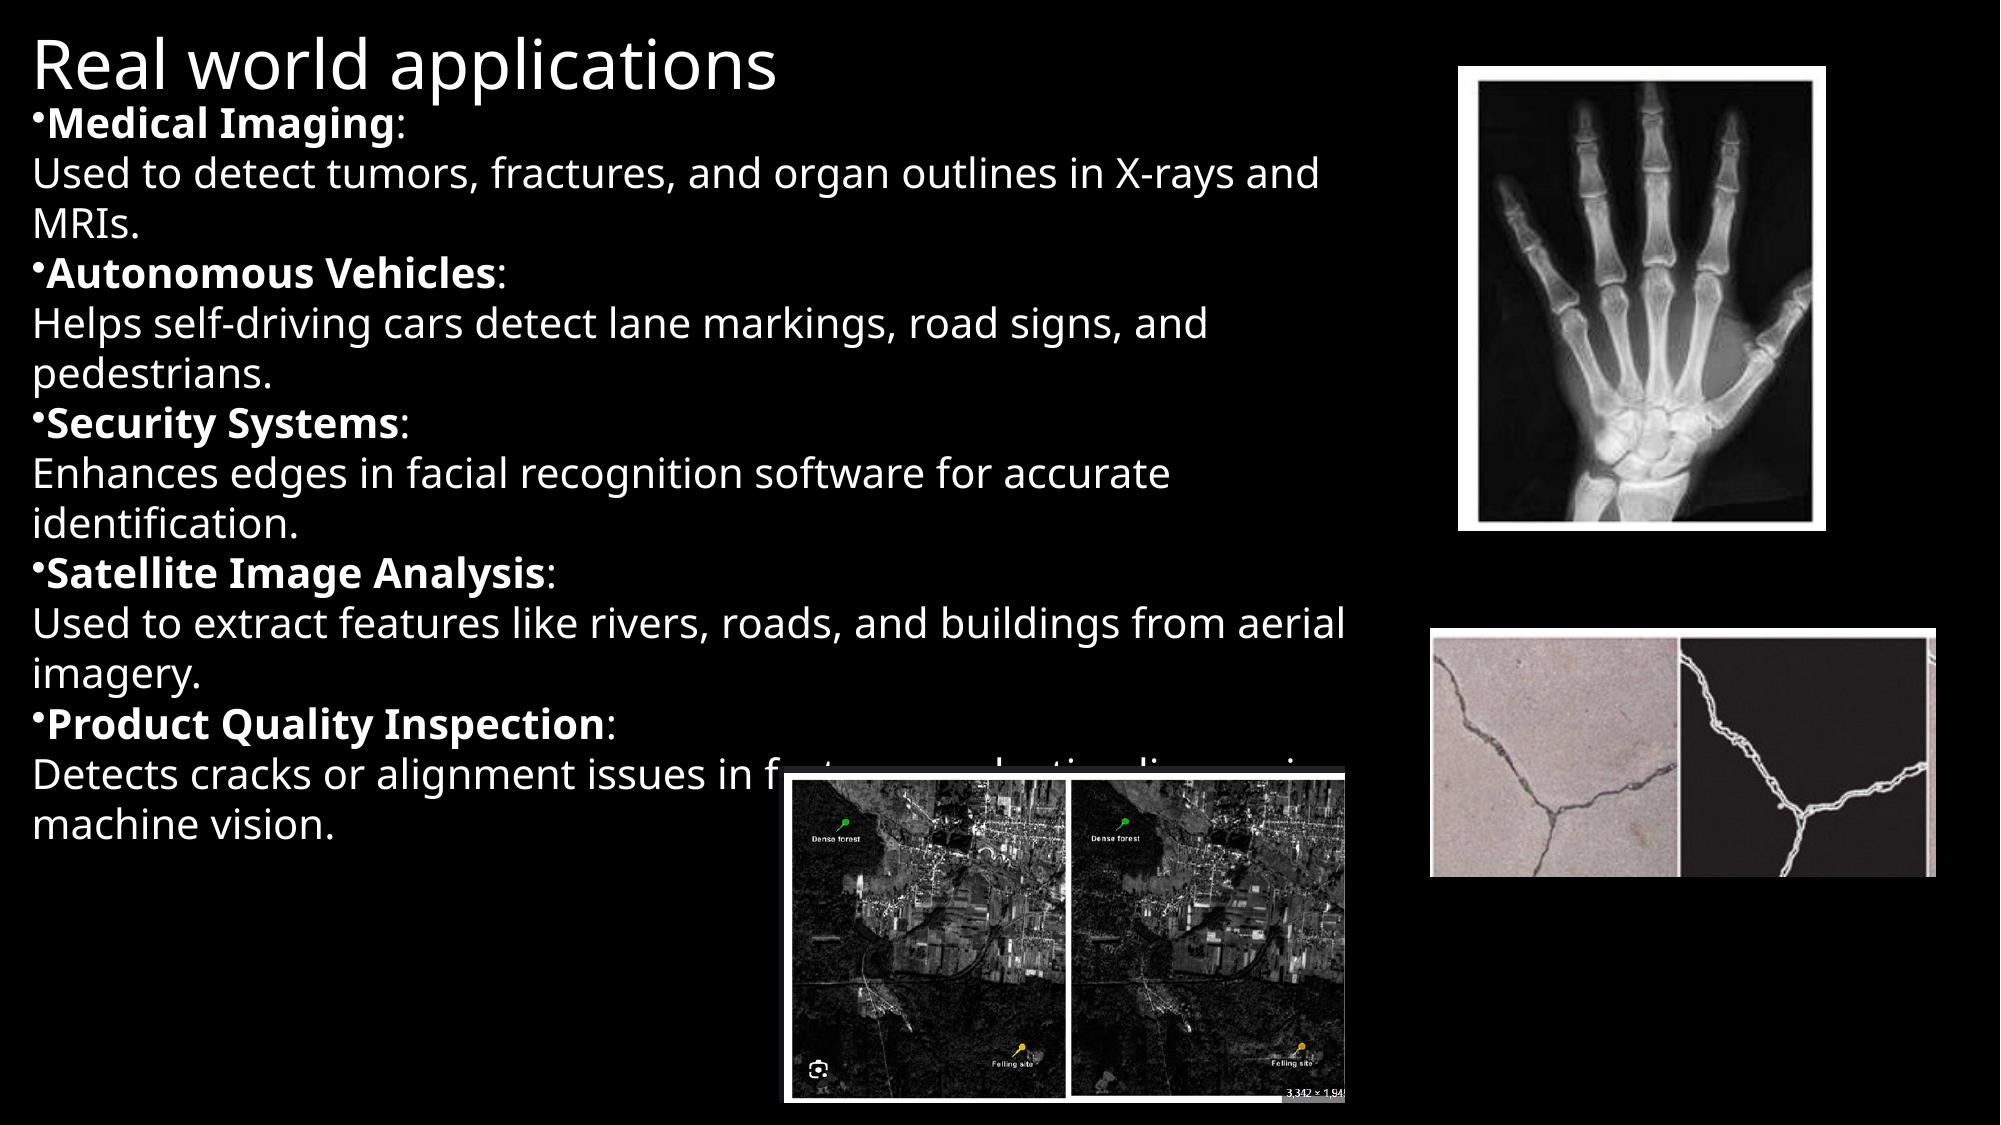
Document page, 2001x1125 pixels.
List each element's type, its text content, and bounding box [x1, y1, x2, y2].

list Medical Imaging: Used to detect tumors, fractures, and organ outlines in X-rays and MRIs. Autonomous Vehicles: Helps self-driving cars detect lane markings, road signs, and pedestrians. Security Systems: Enhances edges in facial recognition software for accurate identification. Satellite Image Analysis: Used to extract features like rivers, roads, and buildings from aerial imagery. Product Quality Inspection: Detects cracks or alignment issues in factory production lines using machine vision. [16, 89, 1371, 855]
title Real world applications [16, 22, 1974, 112]
picture [1430, 628, 1936, 877]
picture [1458, 66, 1826, 532]
picture [779, 766, 1345, 1103]
